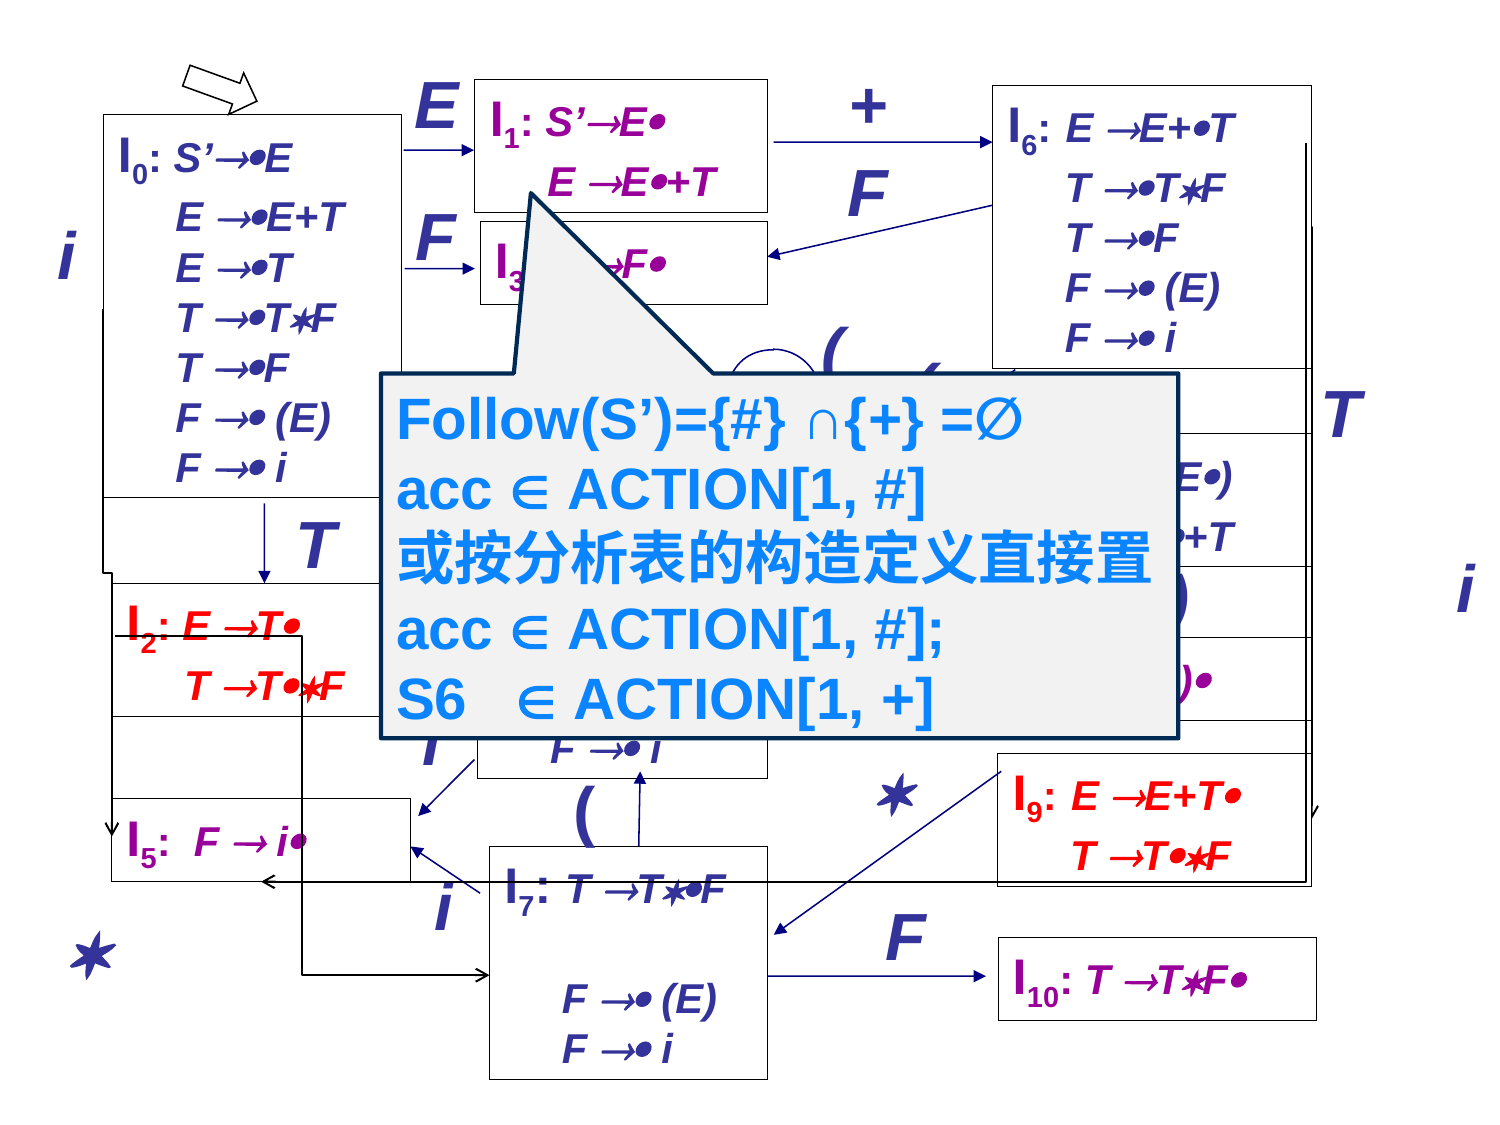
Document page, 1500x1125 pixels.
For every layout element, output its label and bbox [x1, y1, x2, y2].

text_box [42, 205, 91, 301]
text_box [998, 937, 1317, 1021]
text_box [1441, 538, 1500, 634]
text_box [54, 54, 1401, 1080]
text_box [773, 883, 846, 935]
